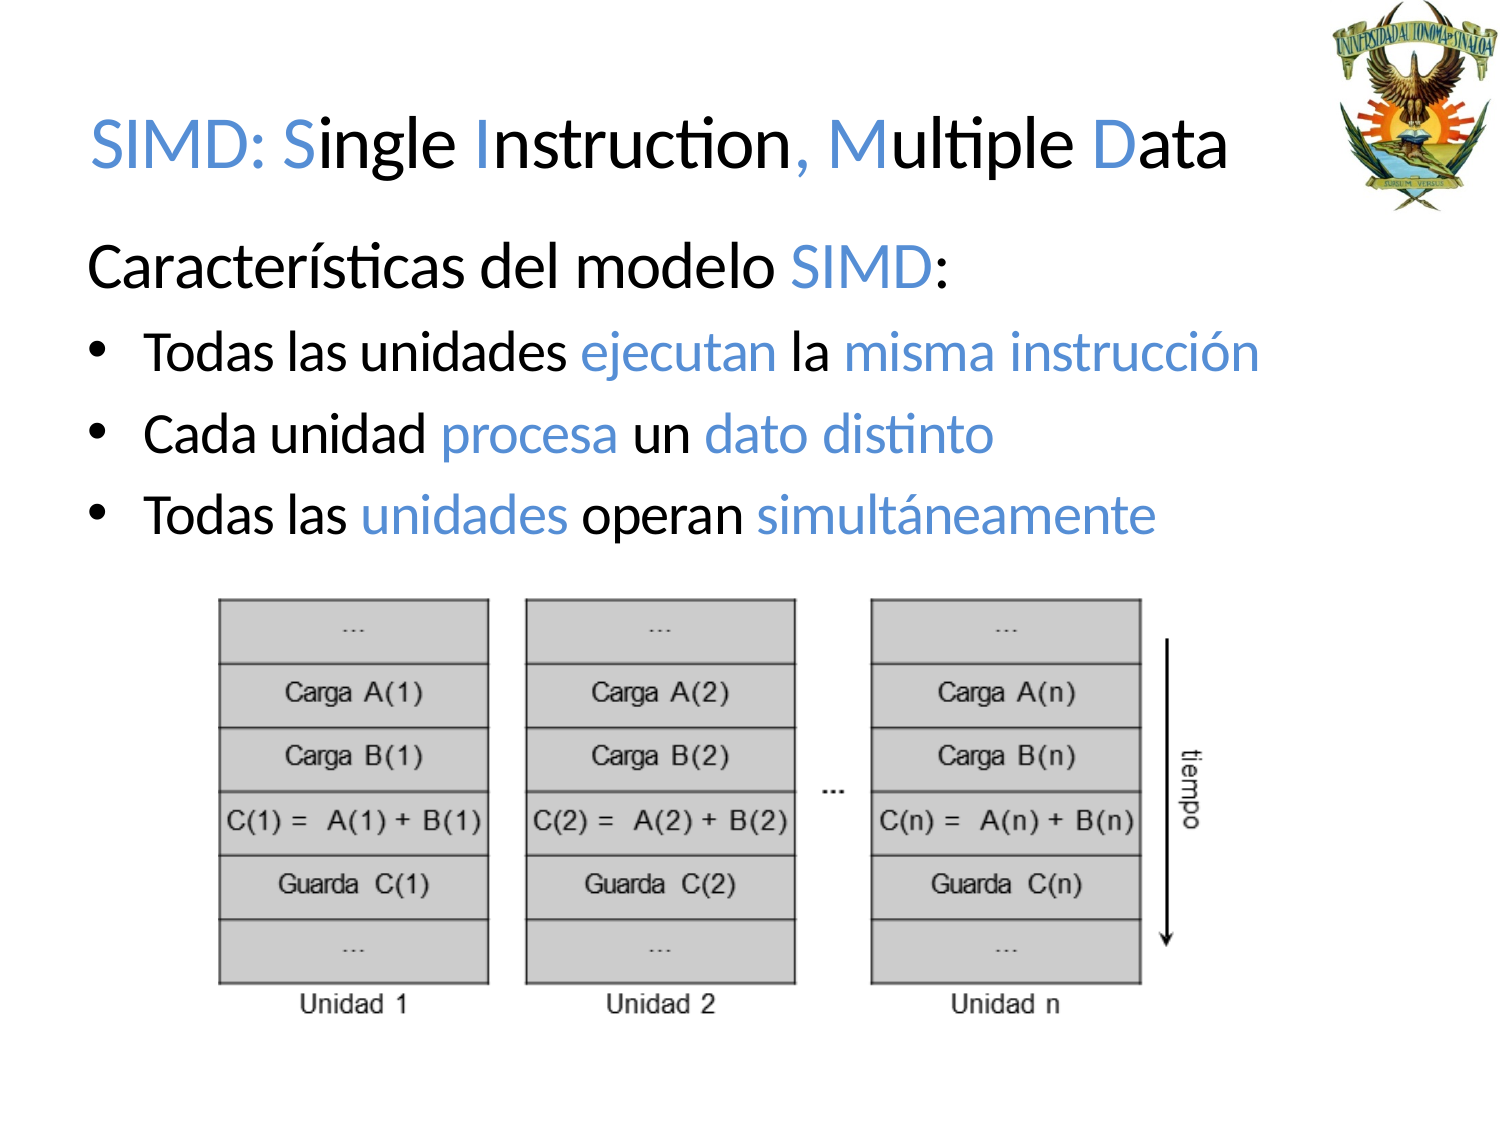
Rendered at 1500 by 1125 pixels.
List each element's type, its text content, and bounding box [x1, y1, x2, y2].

picture [1330, 0, 1500, 215]
picture [218, 597, 1219, 1038]
list Características del modelo SIMD: Todas las unidades ejecutan la misma instrucción Cada unidad procesa un dato distinto Todas las unidades operan simultáneamente [72, 214, 1455, 1099]
title SIMD: Single Instruction, Multiple Data [75, 45, 1325, 214]
